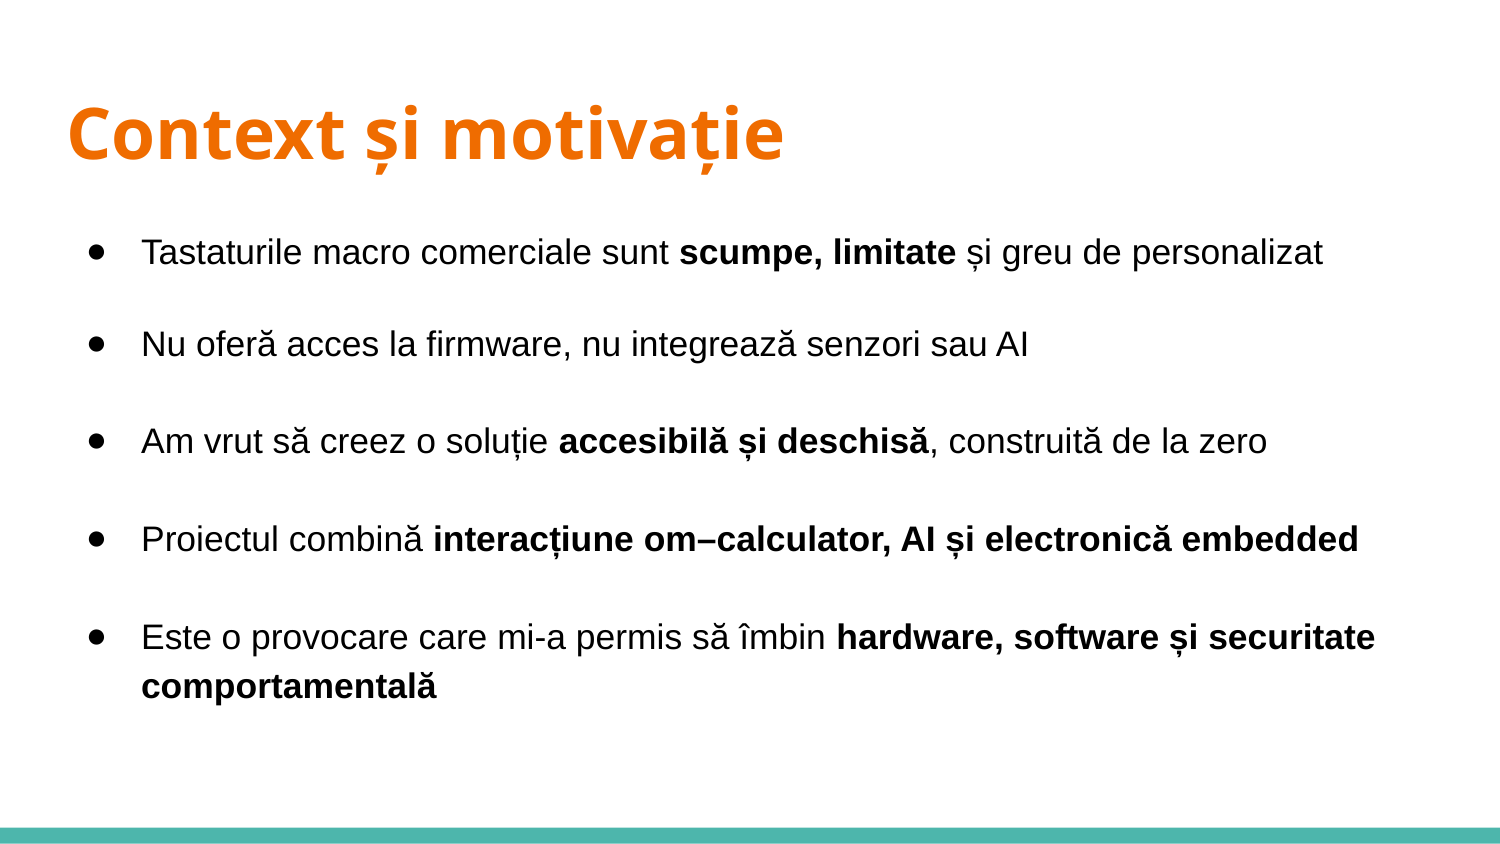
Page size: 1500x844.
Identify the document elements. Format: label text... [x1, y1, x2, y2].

title Context și motivație [51, 72, 1449, 189]
list Tastaturile macro comerciale sunt scumpe, limitate și greu de personalizat Nu oferă acces la firmware, nu integrează senzori sau AI Am vrut să creez o soluție accesibilă și deschisă, construită de la zero Proiectul combină interacțiune om–calculator, AI și electronică embedded Este o provocare care mi-a permis să îmbin hardware, software și securitate comportamentală [51, 207, 1449, 750]
